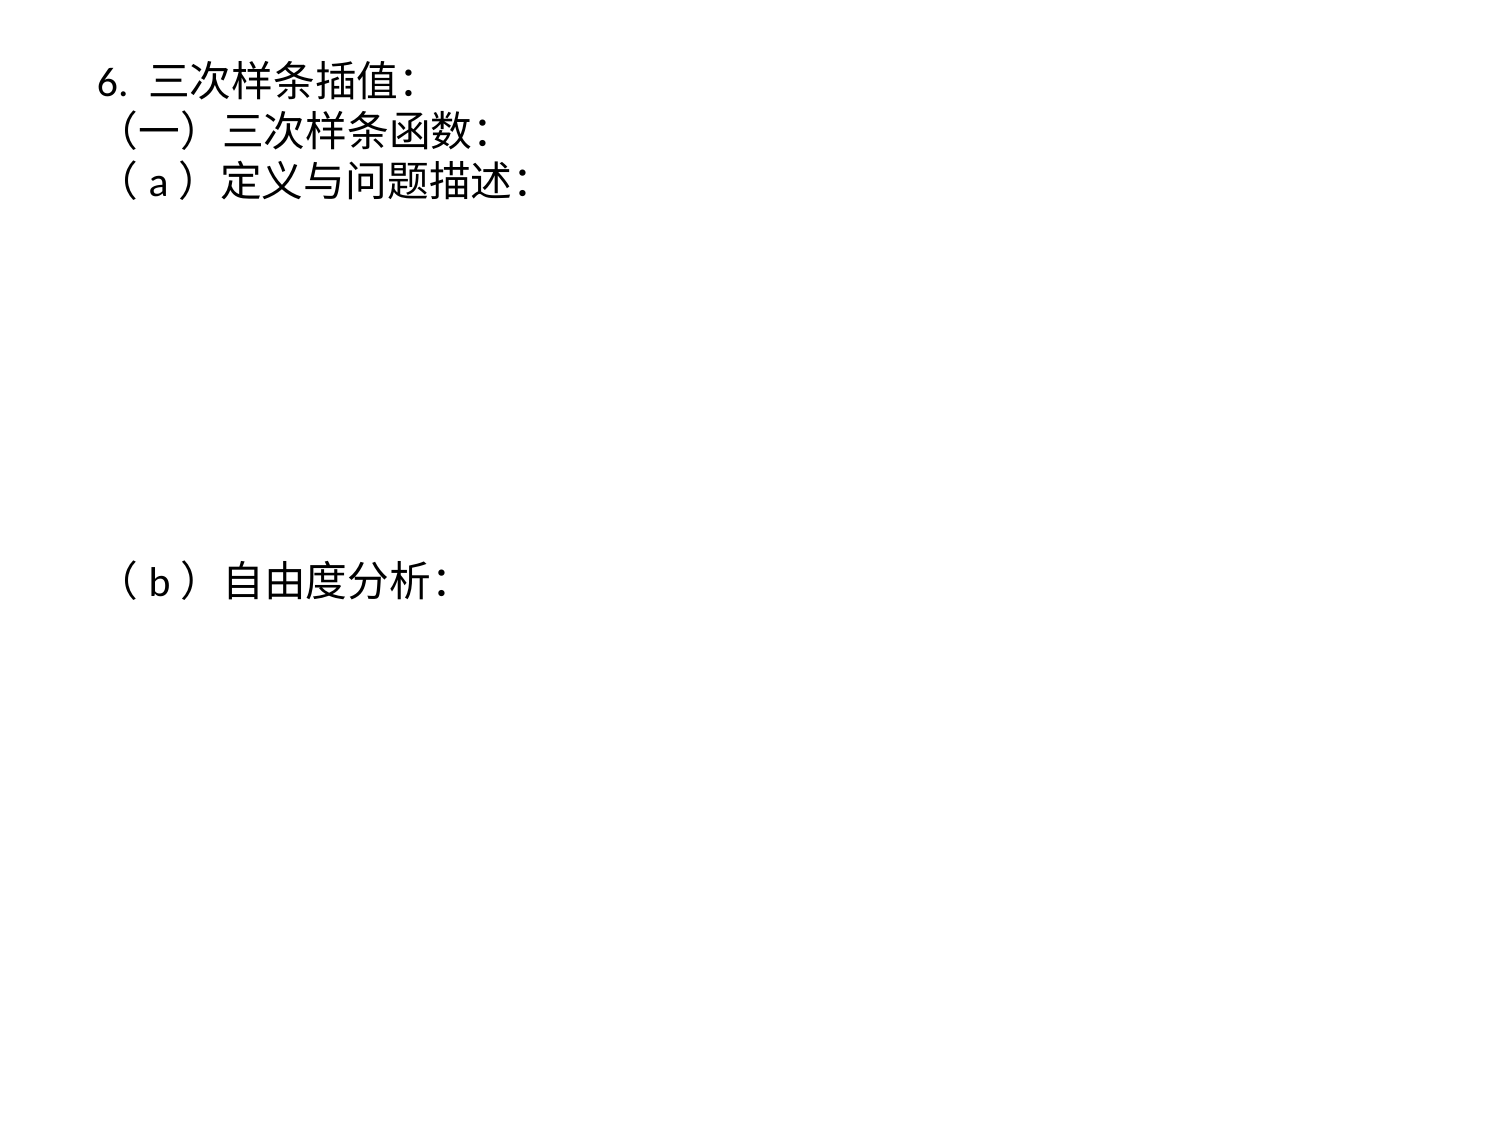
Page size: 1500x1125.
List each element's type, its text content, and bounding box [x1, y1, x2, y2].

text_box 6. 三次样条插值： （一）三次样条函数： （a）定义与问题描述： （b）自由度分析： [82, 46, 1454, 812]
